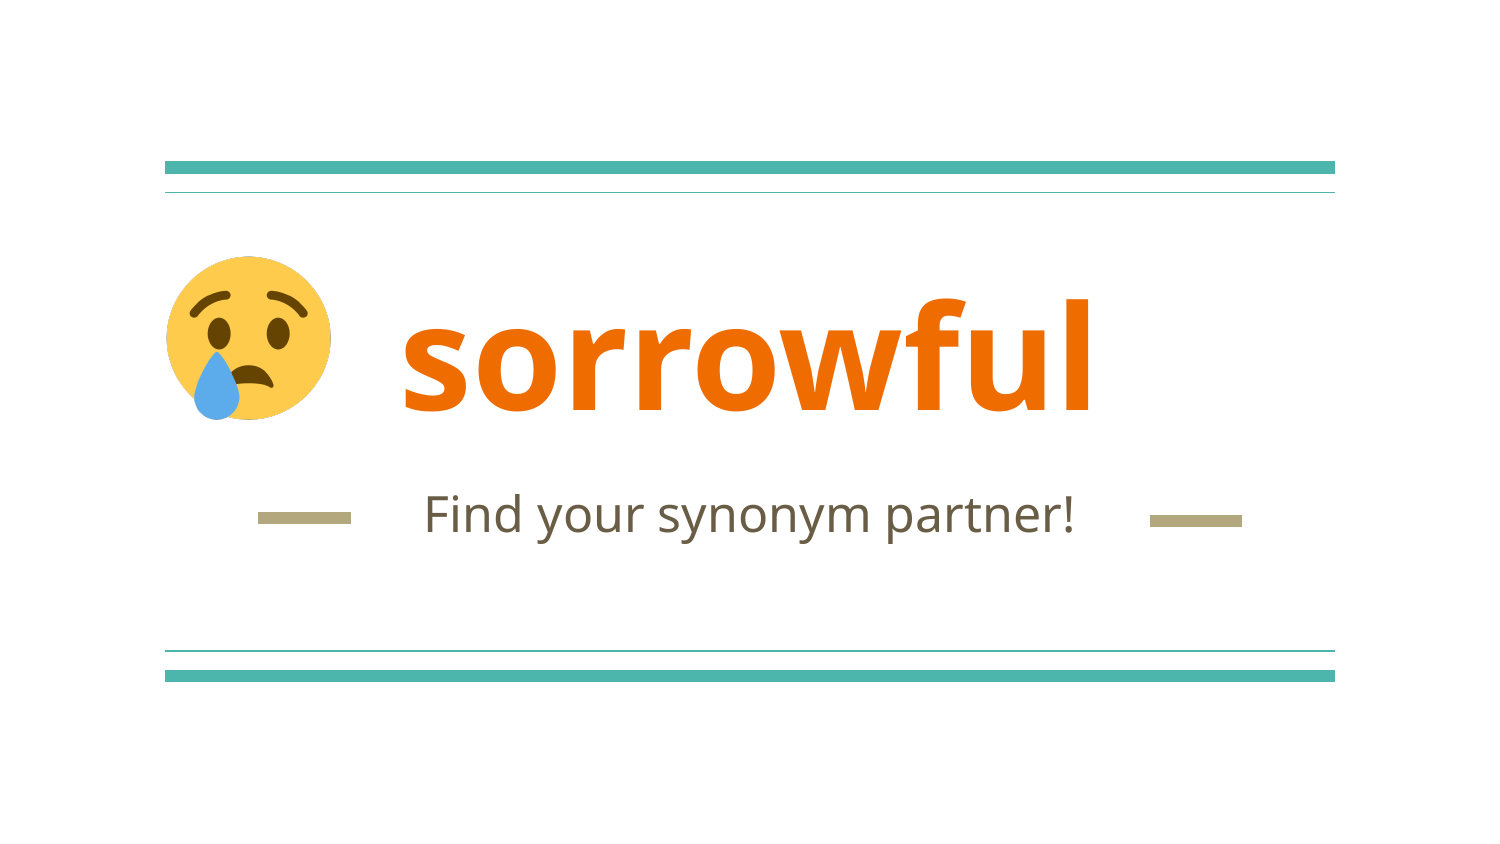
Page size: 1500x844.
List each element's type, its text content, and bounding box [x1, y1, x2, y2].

title sorrowful [164, 287, 1336, 456]
picture [164, 253, 333, 423]
subtitle Find your synonym partner! [350, 467, 1150, 598]
